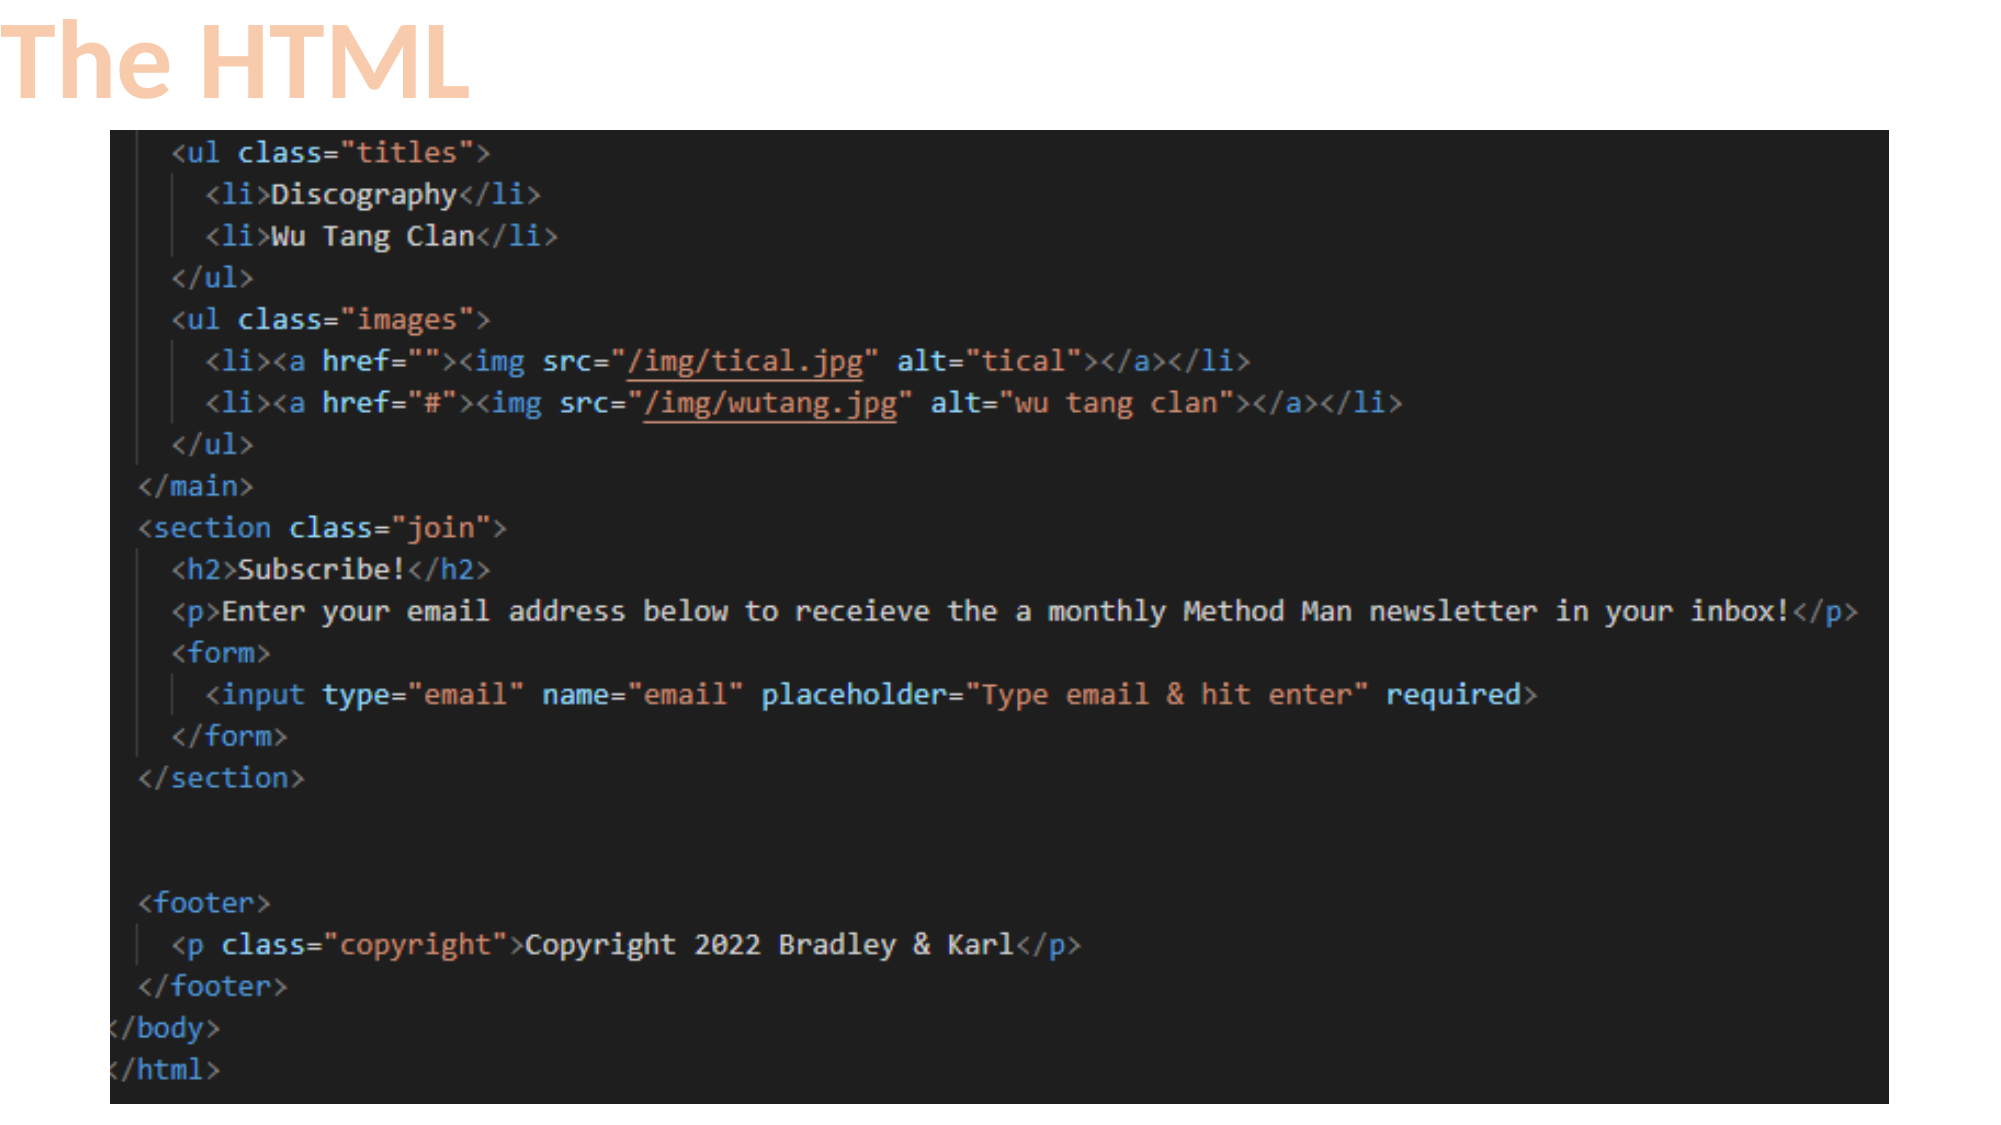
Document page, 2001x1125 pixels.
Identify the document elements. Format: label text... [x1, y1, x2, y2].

picture [110, 130, 1890, 1104]
text_box The HTML [0, 0, 487, 129]
